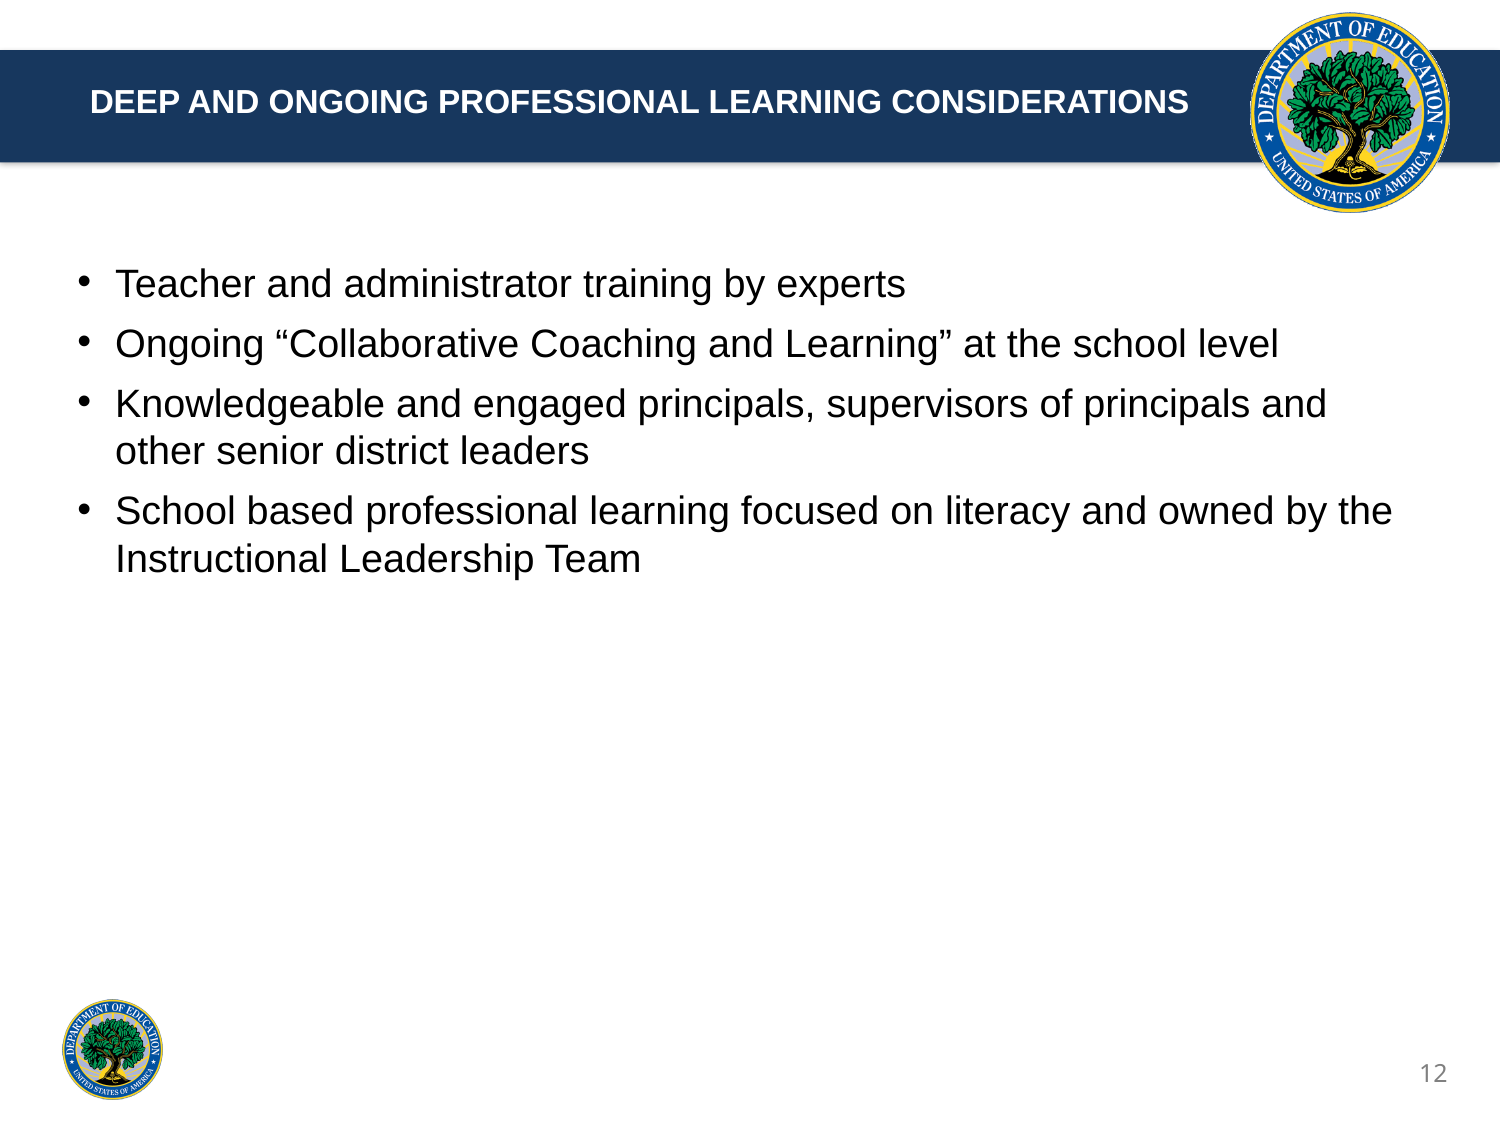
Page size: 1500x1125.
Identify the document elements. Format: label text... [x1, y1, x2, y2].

picture [1250, 12, 1450, 213]
list Teacher and administrator training by experts Ongoing “Collaborative Coaching and Learning” at the school level Knowledgeable and engaged principals, supervisors of principals and other senior district leaders School based professional learning focused on literacy and owned by the Instructional Leadership Team [62, 249, 1438, 1013]
text_box Deep and Ongoing Professional Learning Considerations [75, 37, 1225, 163]
text_box 12 [1324, 1049, 1463, 1099]
picture [62, 1013, 163, 1100]
